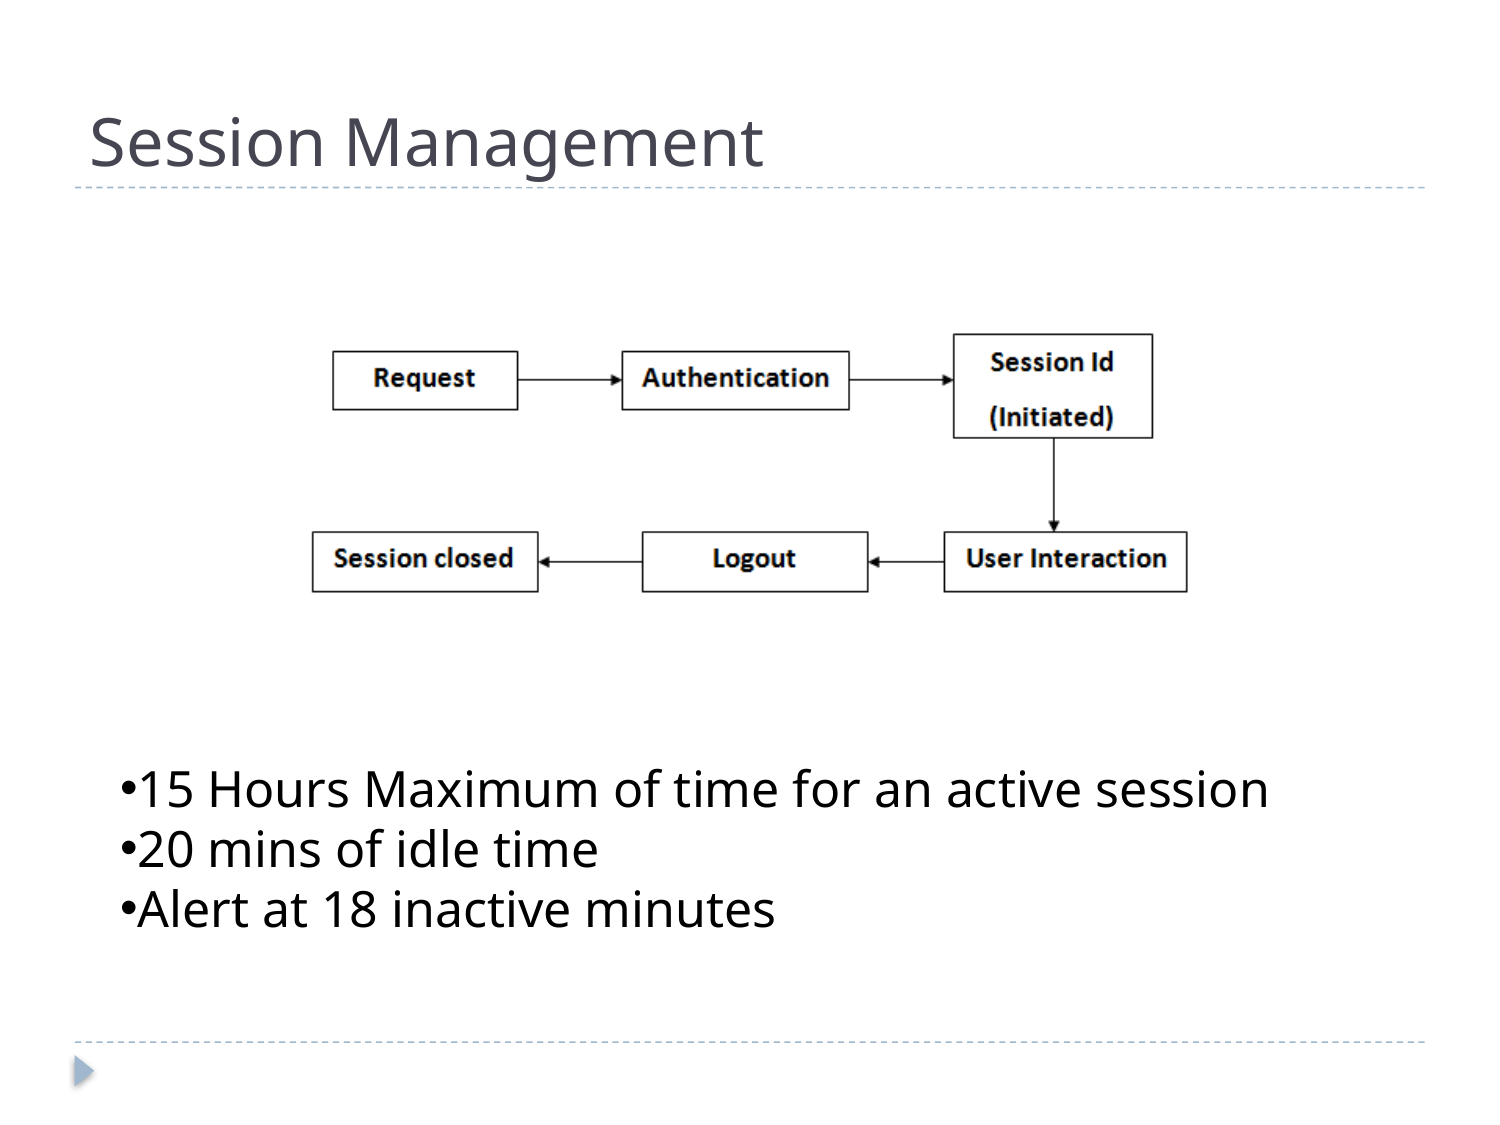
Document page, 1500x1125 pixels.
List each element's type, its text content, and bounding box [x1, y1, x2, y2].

text_box 15 Hours Maximum of time for an active session 20 mins of idle time Alert at 18 inactive minutes [105, 749, 1442, 945]
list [280, 304, 1241, 621]
title Session Management [75, 24, 1425, 188]
